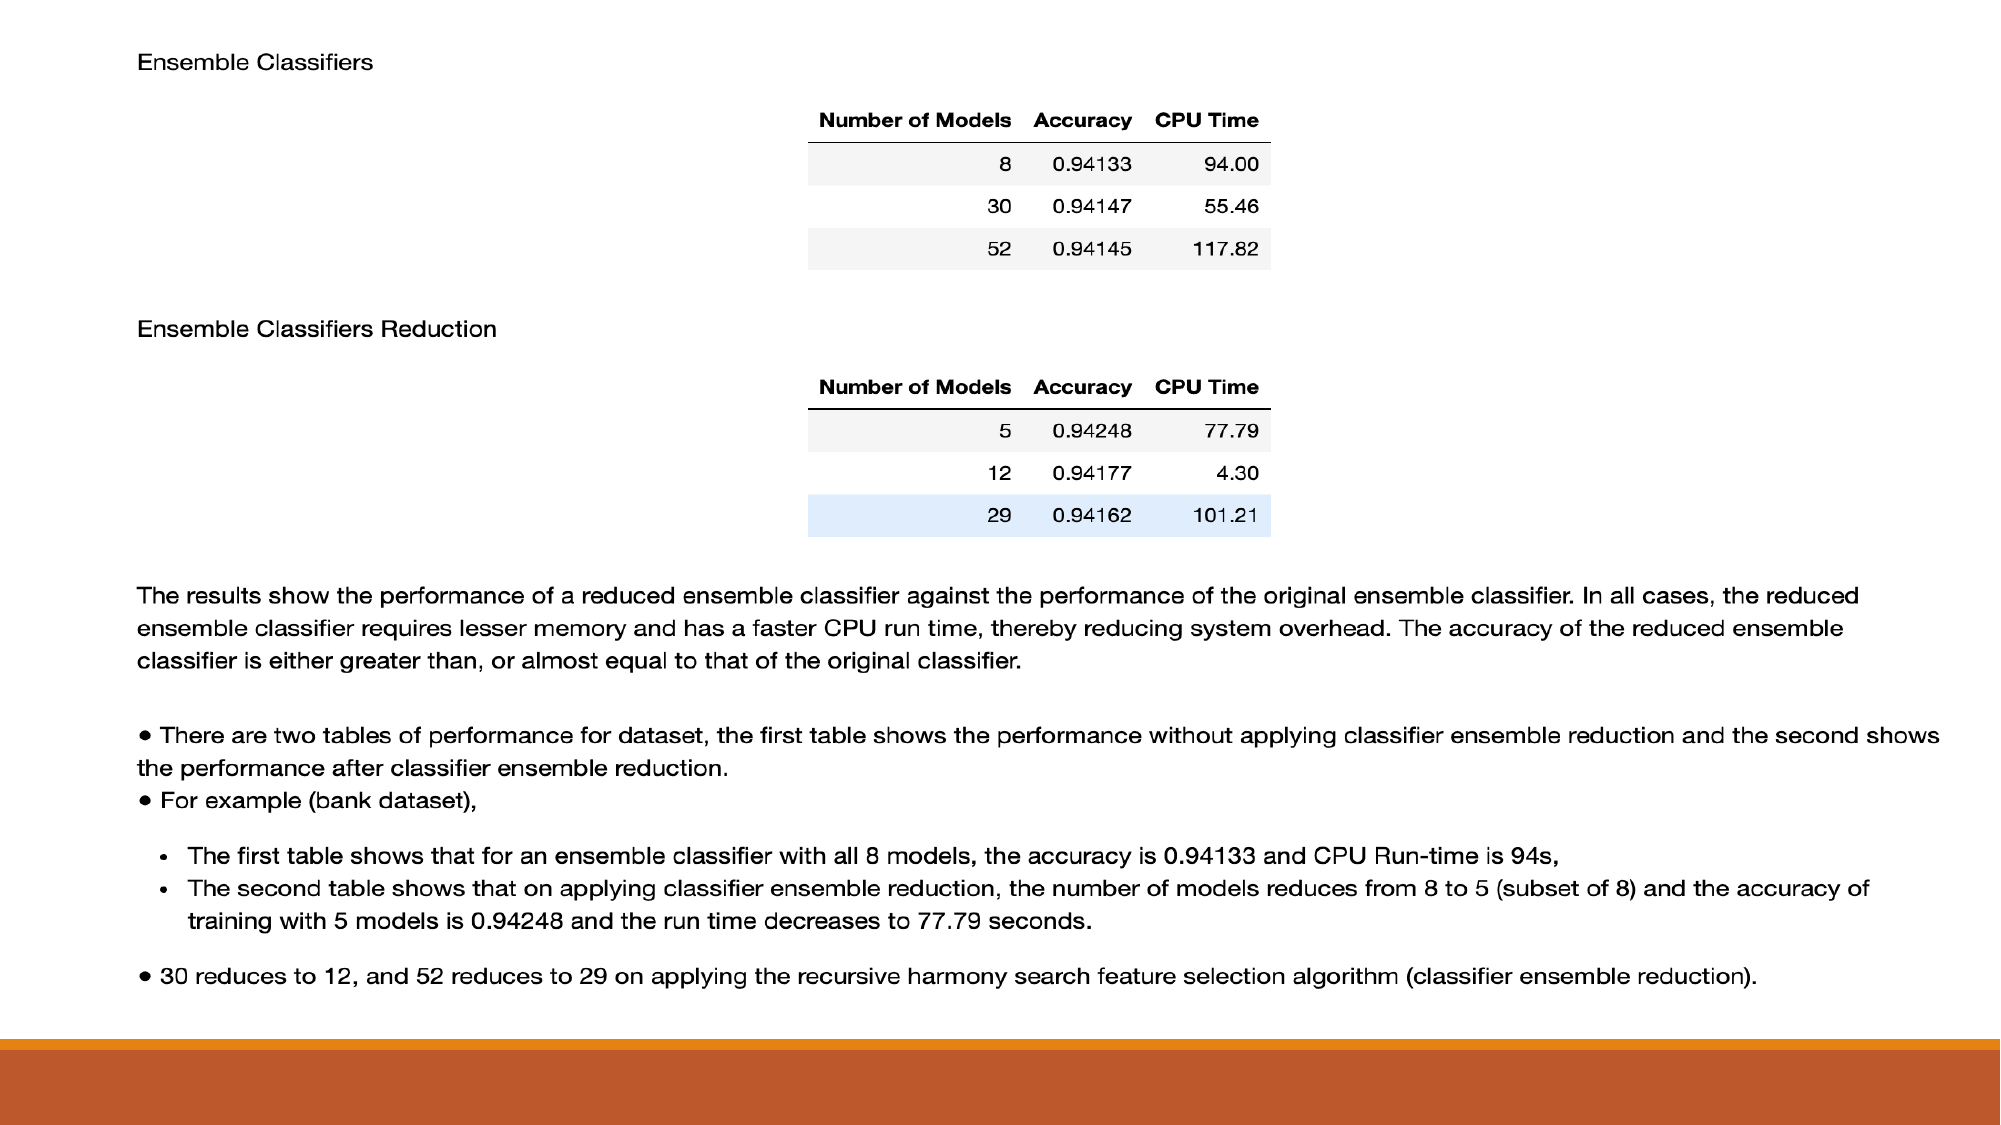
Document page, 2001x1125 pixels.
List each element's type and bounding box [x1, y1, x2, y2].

picture [53, 29, 1947, 1034]
